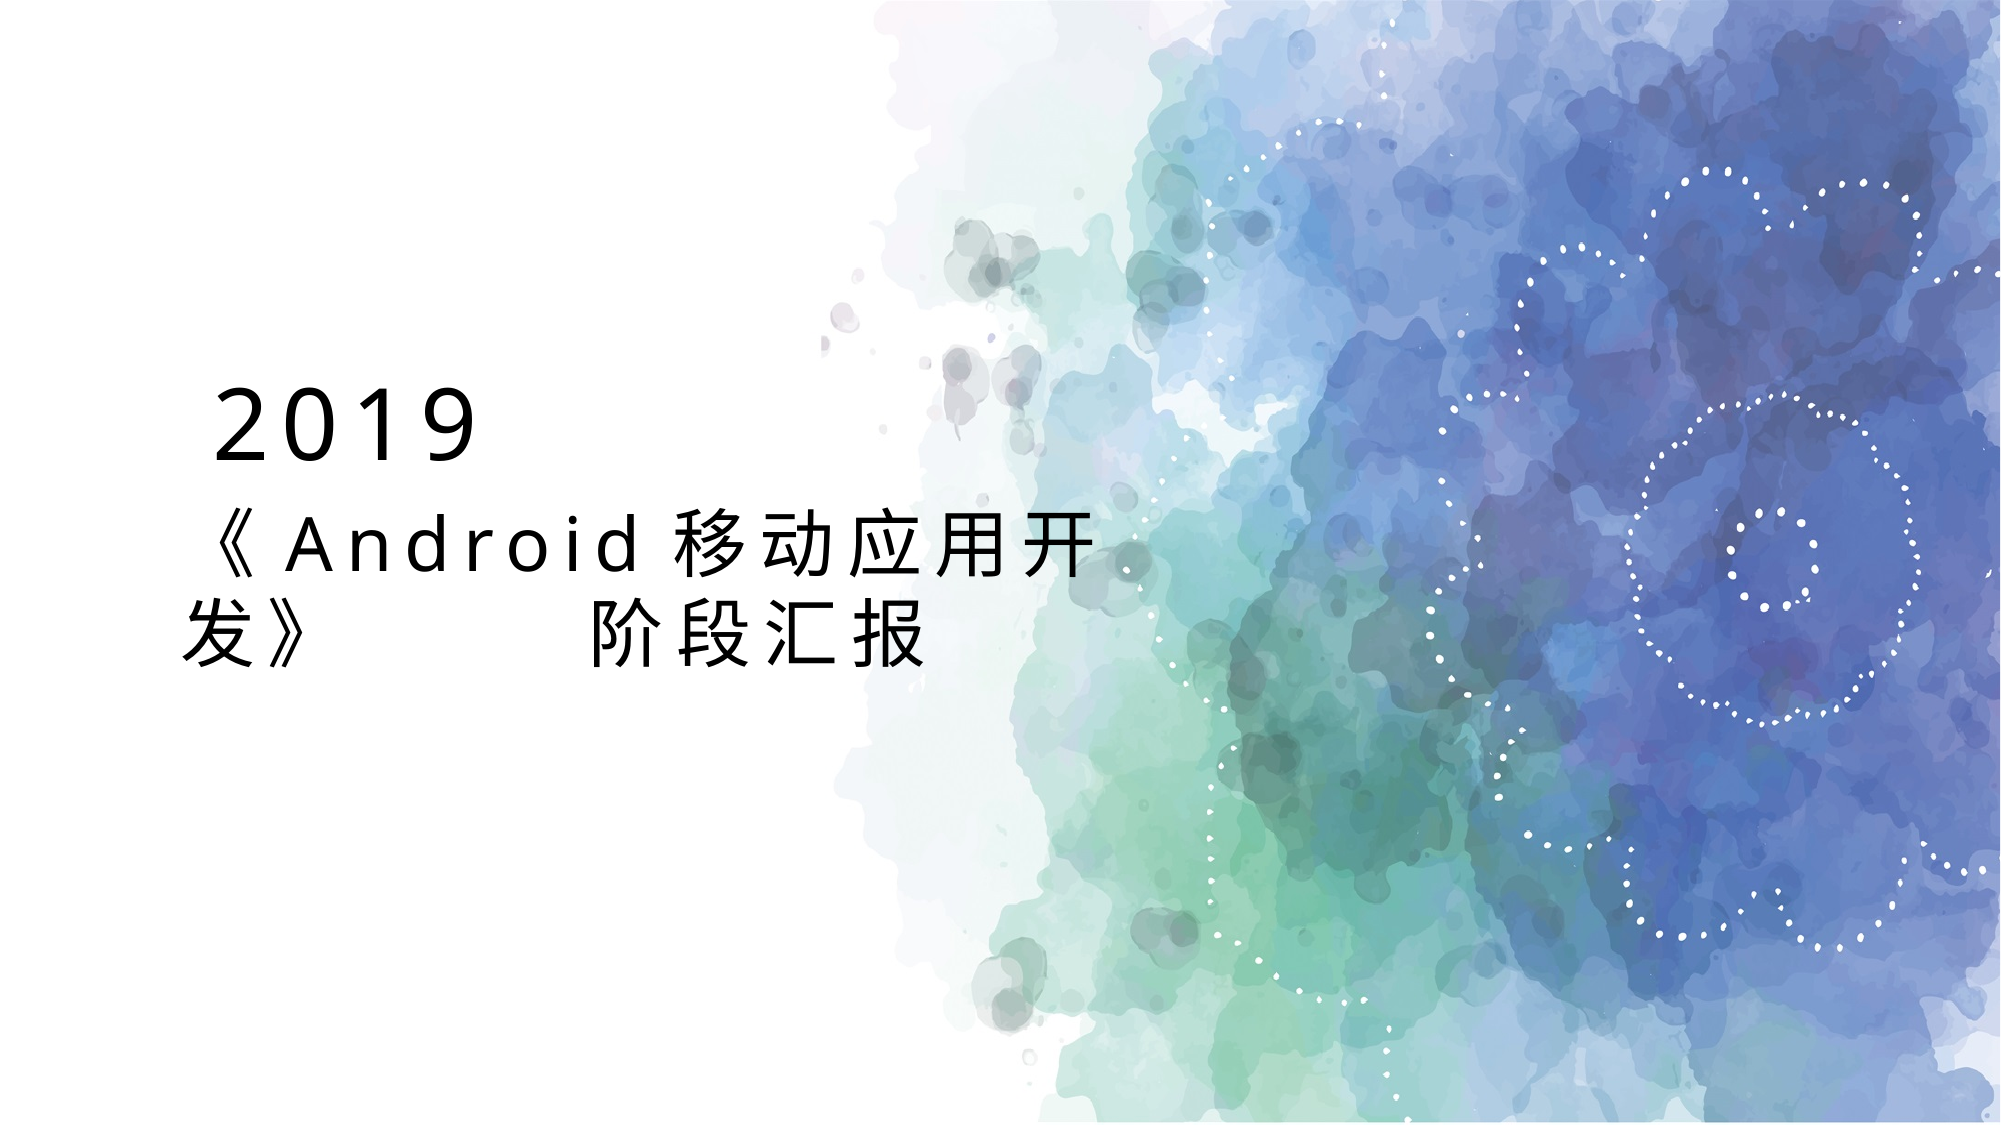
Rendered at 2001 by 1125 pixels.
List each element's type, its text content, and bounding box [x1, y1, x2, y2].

text_box 2019 [197, 352, 591, 488]
picture [0, 0, 2001, 1125]
text_box 《Android移动应用开发》 阶段汇报 [165, 489, 1206, 684]
